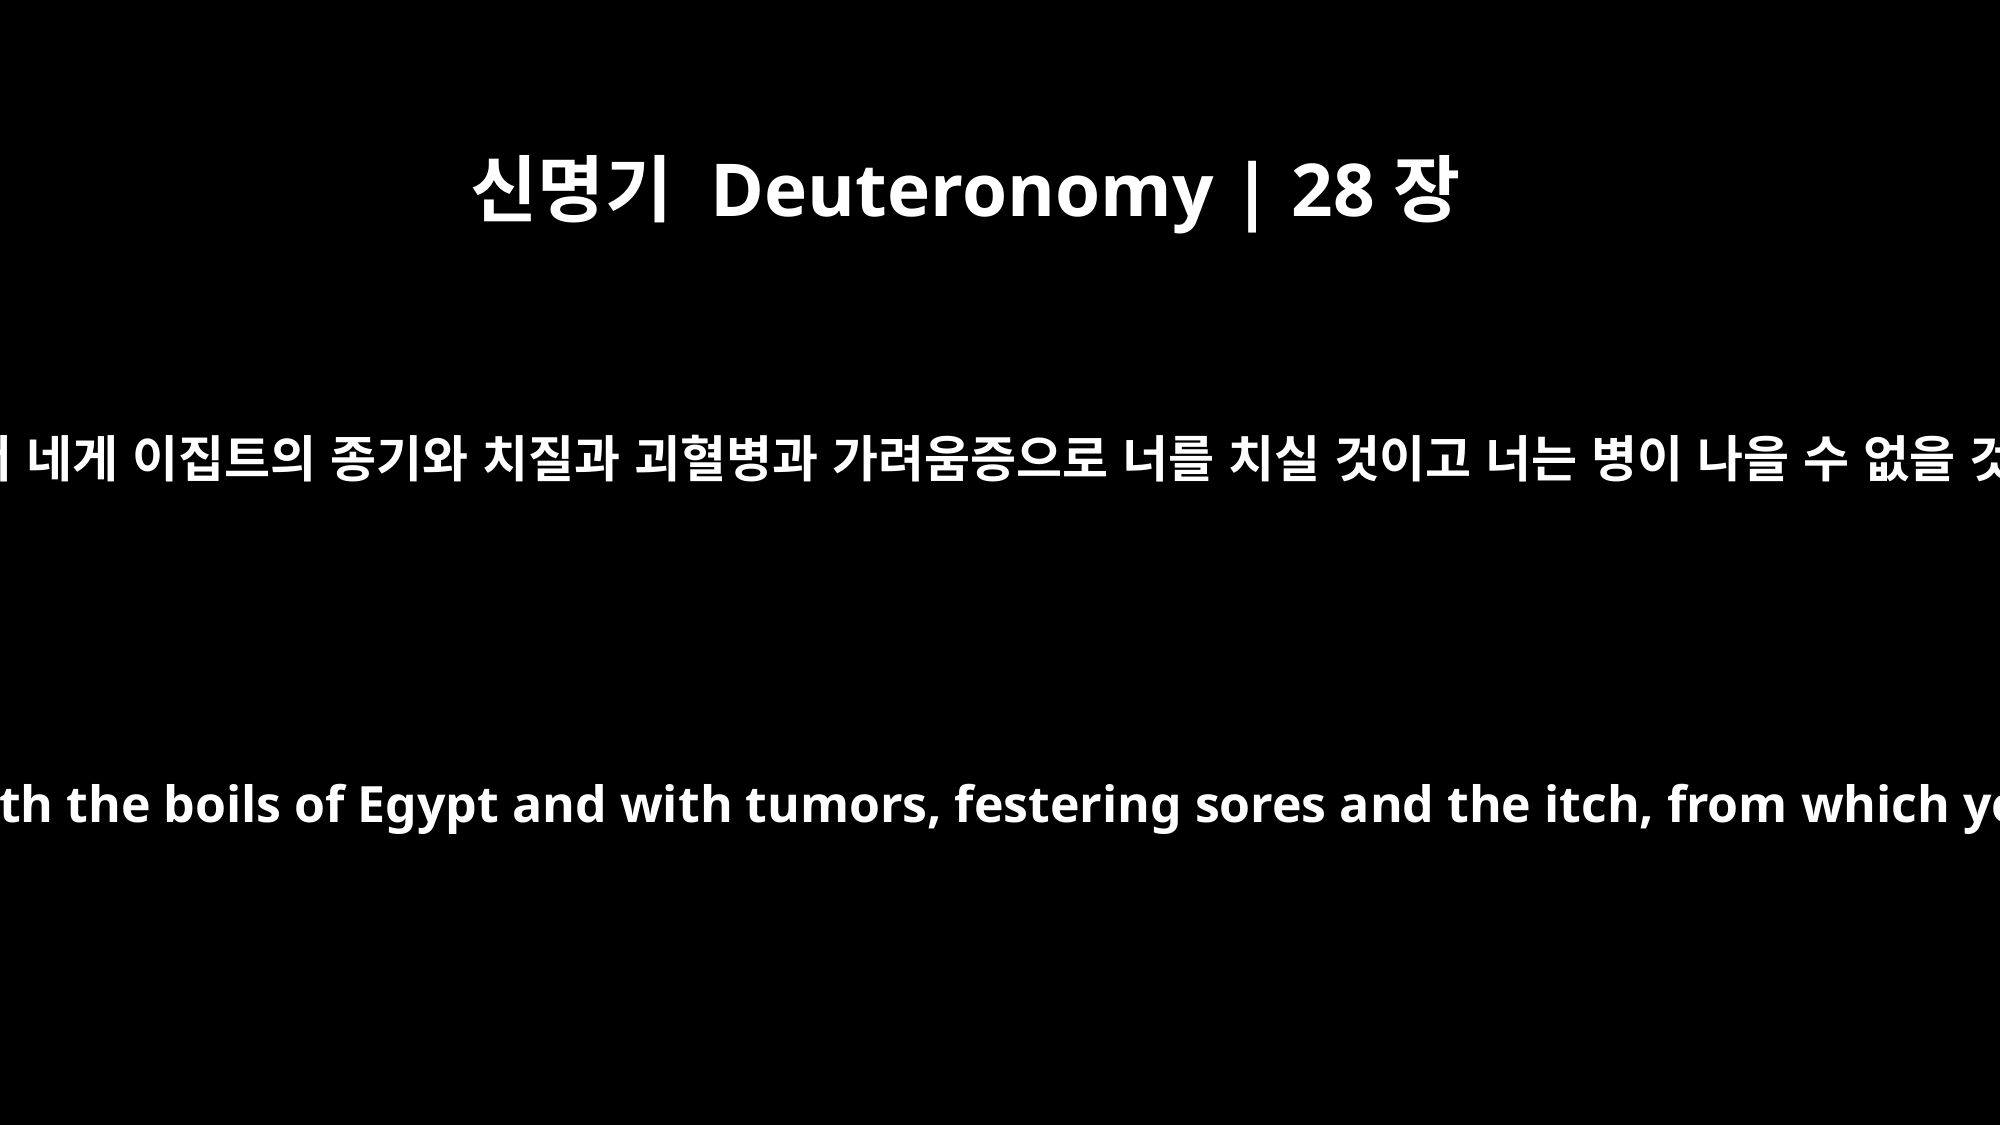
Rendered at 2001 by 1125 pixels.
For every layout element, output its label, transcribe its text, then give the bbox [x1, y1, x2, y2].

text_box 27 여호와께서 네게 이집트의 종기와 치질과 괴혈병과 가려움증으로 너를 치실 것이고 너는 병이 나을 수 없을 것이다. [0, 359, 2000, 495]
text_box The LORD will afflict you with the boils of Egypt and with tumors, festering sores and the itch, from which you cannot be cured. [0, 764, 2000, 840]
text_box 신명기 Deuteronomy | 28장 [456, 136, 1476, 239]
